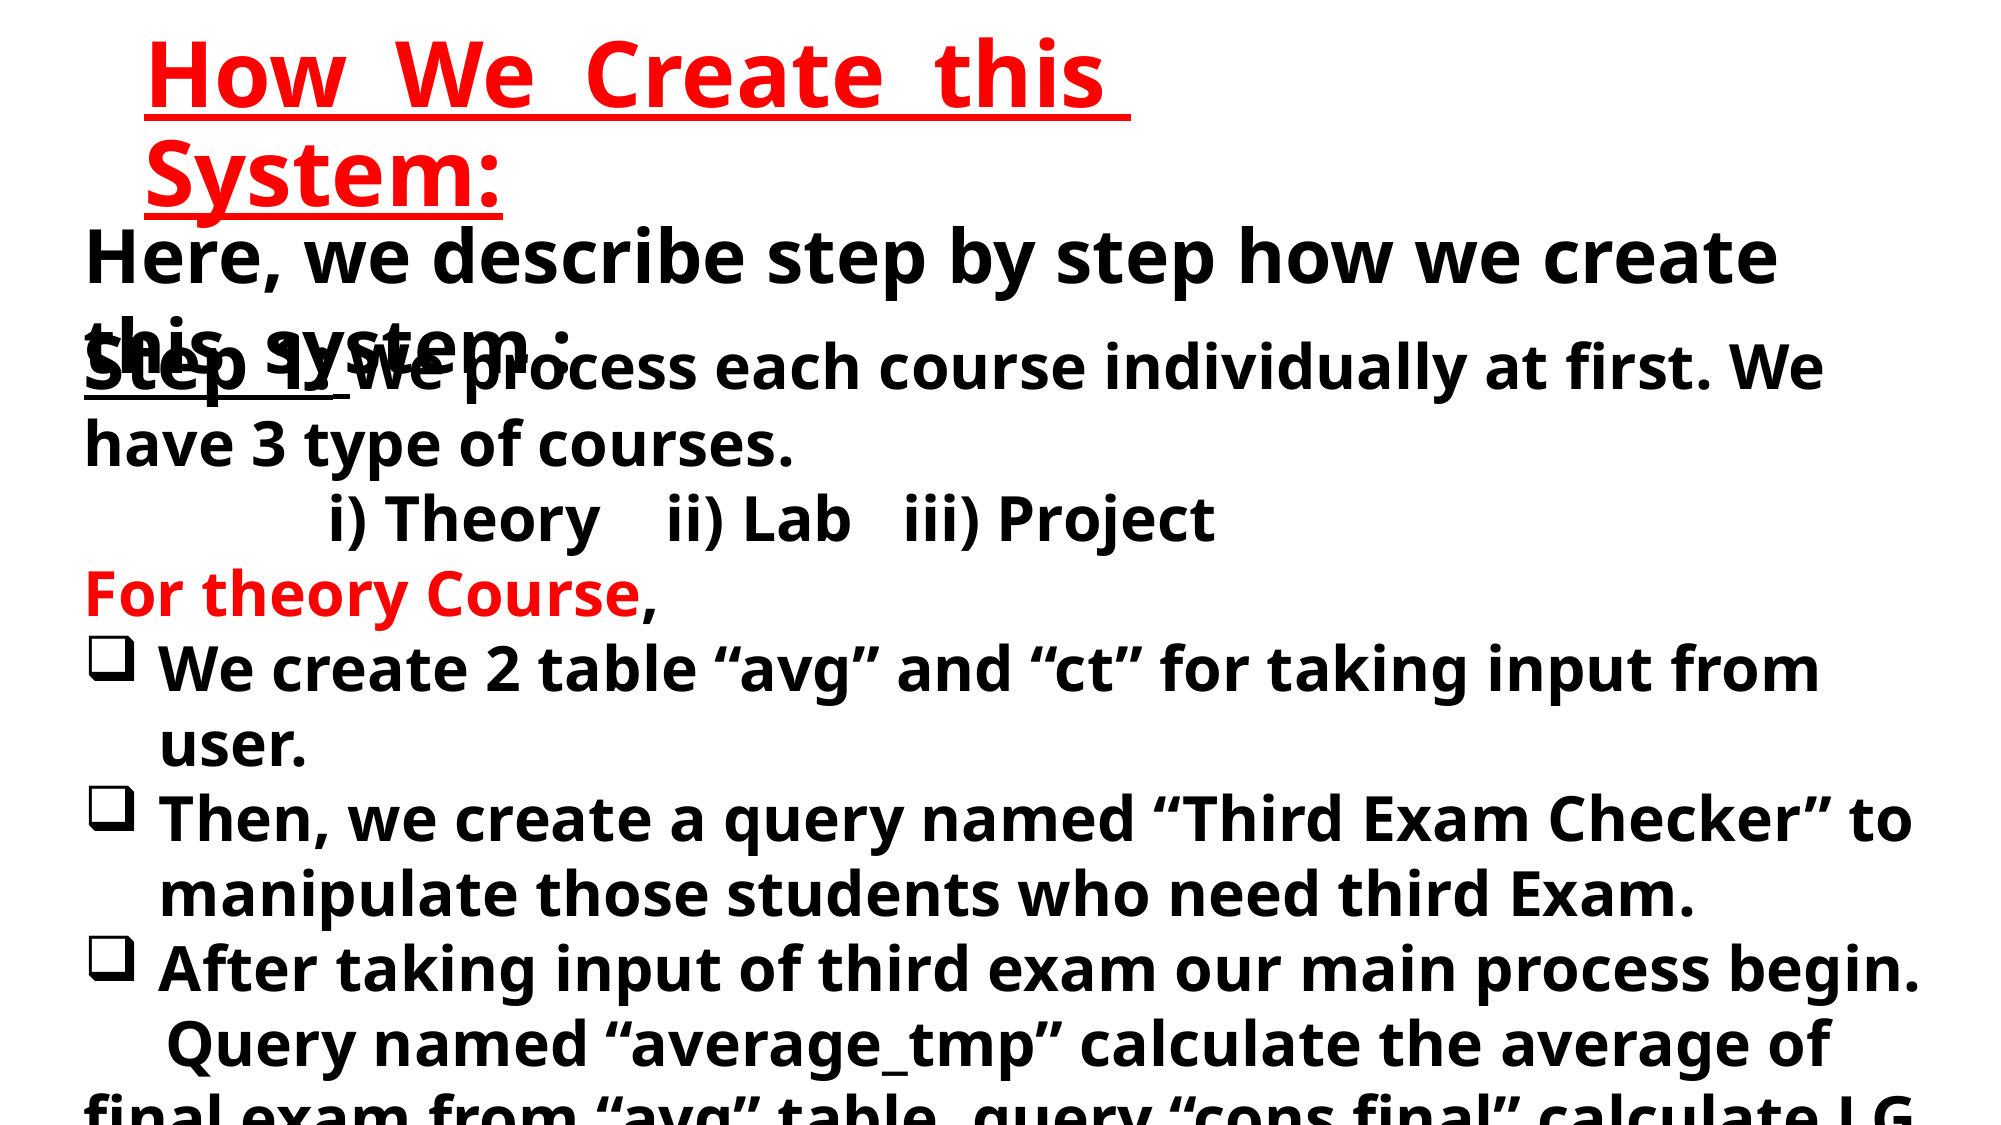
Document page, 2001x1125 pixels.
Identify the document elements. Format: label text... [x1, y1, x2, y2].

text_box Here, we describe step by step how we create this system : [69, 200, 1902, 306]
text_box Step 1: We process each course individually at first. We have 3 type of courses. i) Theory ii) Lab iii) Project For theory Course, We create 2 table “avg” and “ct” for taking input from user. Then, we create a query named “Third Exam Checker” to manipulate those students who need third Exam. After taking input of third exam our main process begin. Query named “average_tmp” calculate the average of final exam from “avg” table, query “cons final” calculate LG, GP, PS etc. [69, 306, 1953, 1125]
title How We Create this System: [129, 59, 1362, 194]
